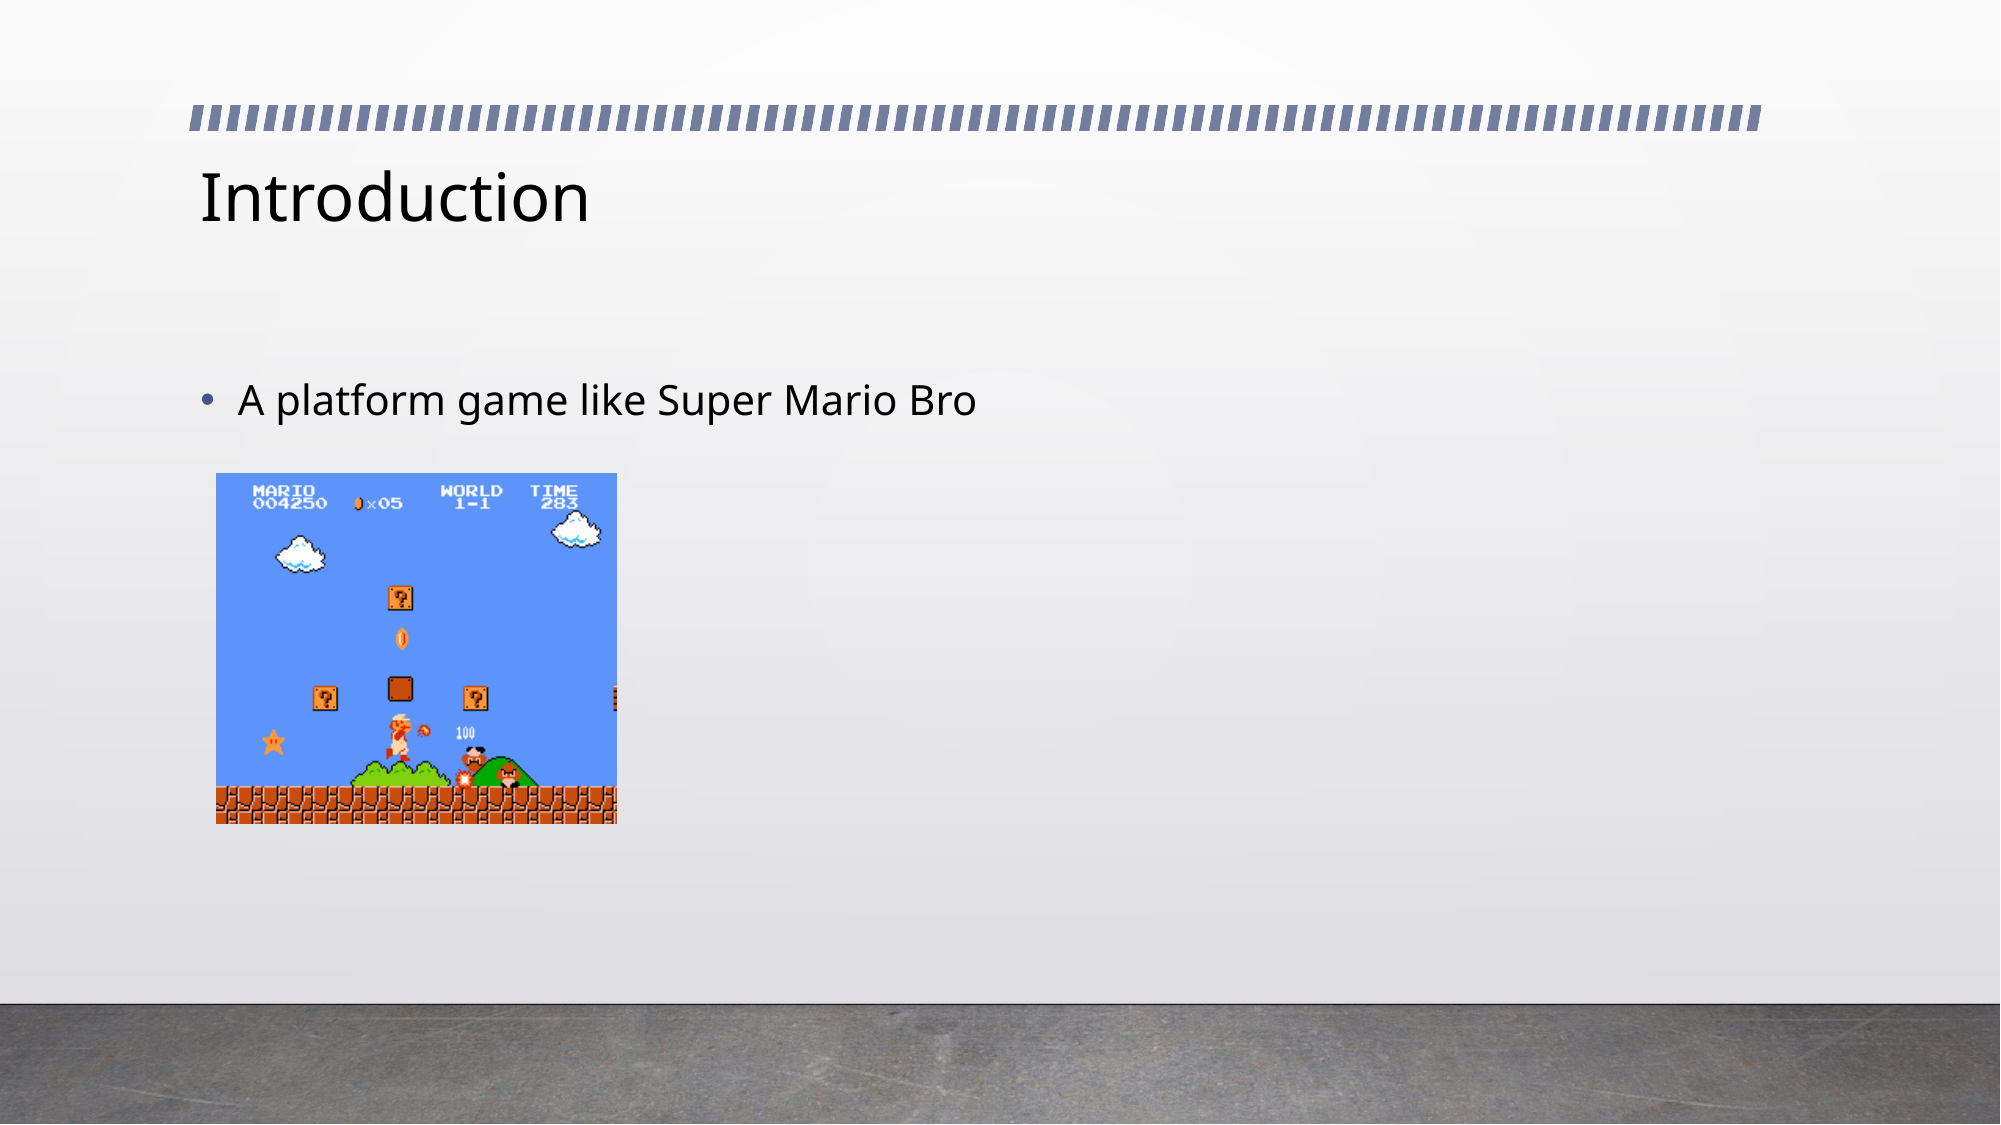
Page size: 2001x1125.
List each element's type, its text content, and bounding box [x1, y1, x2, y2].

picture [216, 473, 617, 824]
picture [0, 1004, 2000, 1124]
list A platform game like Super Mario Bro [185, 356, 1761, 897]
title Introduction [185, 156, 1761, 329]
